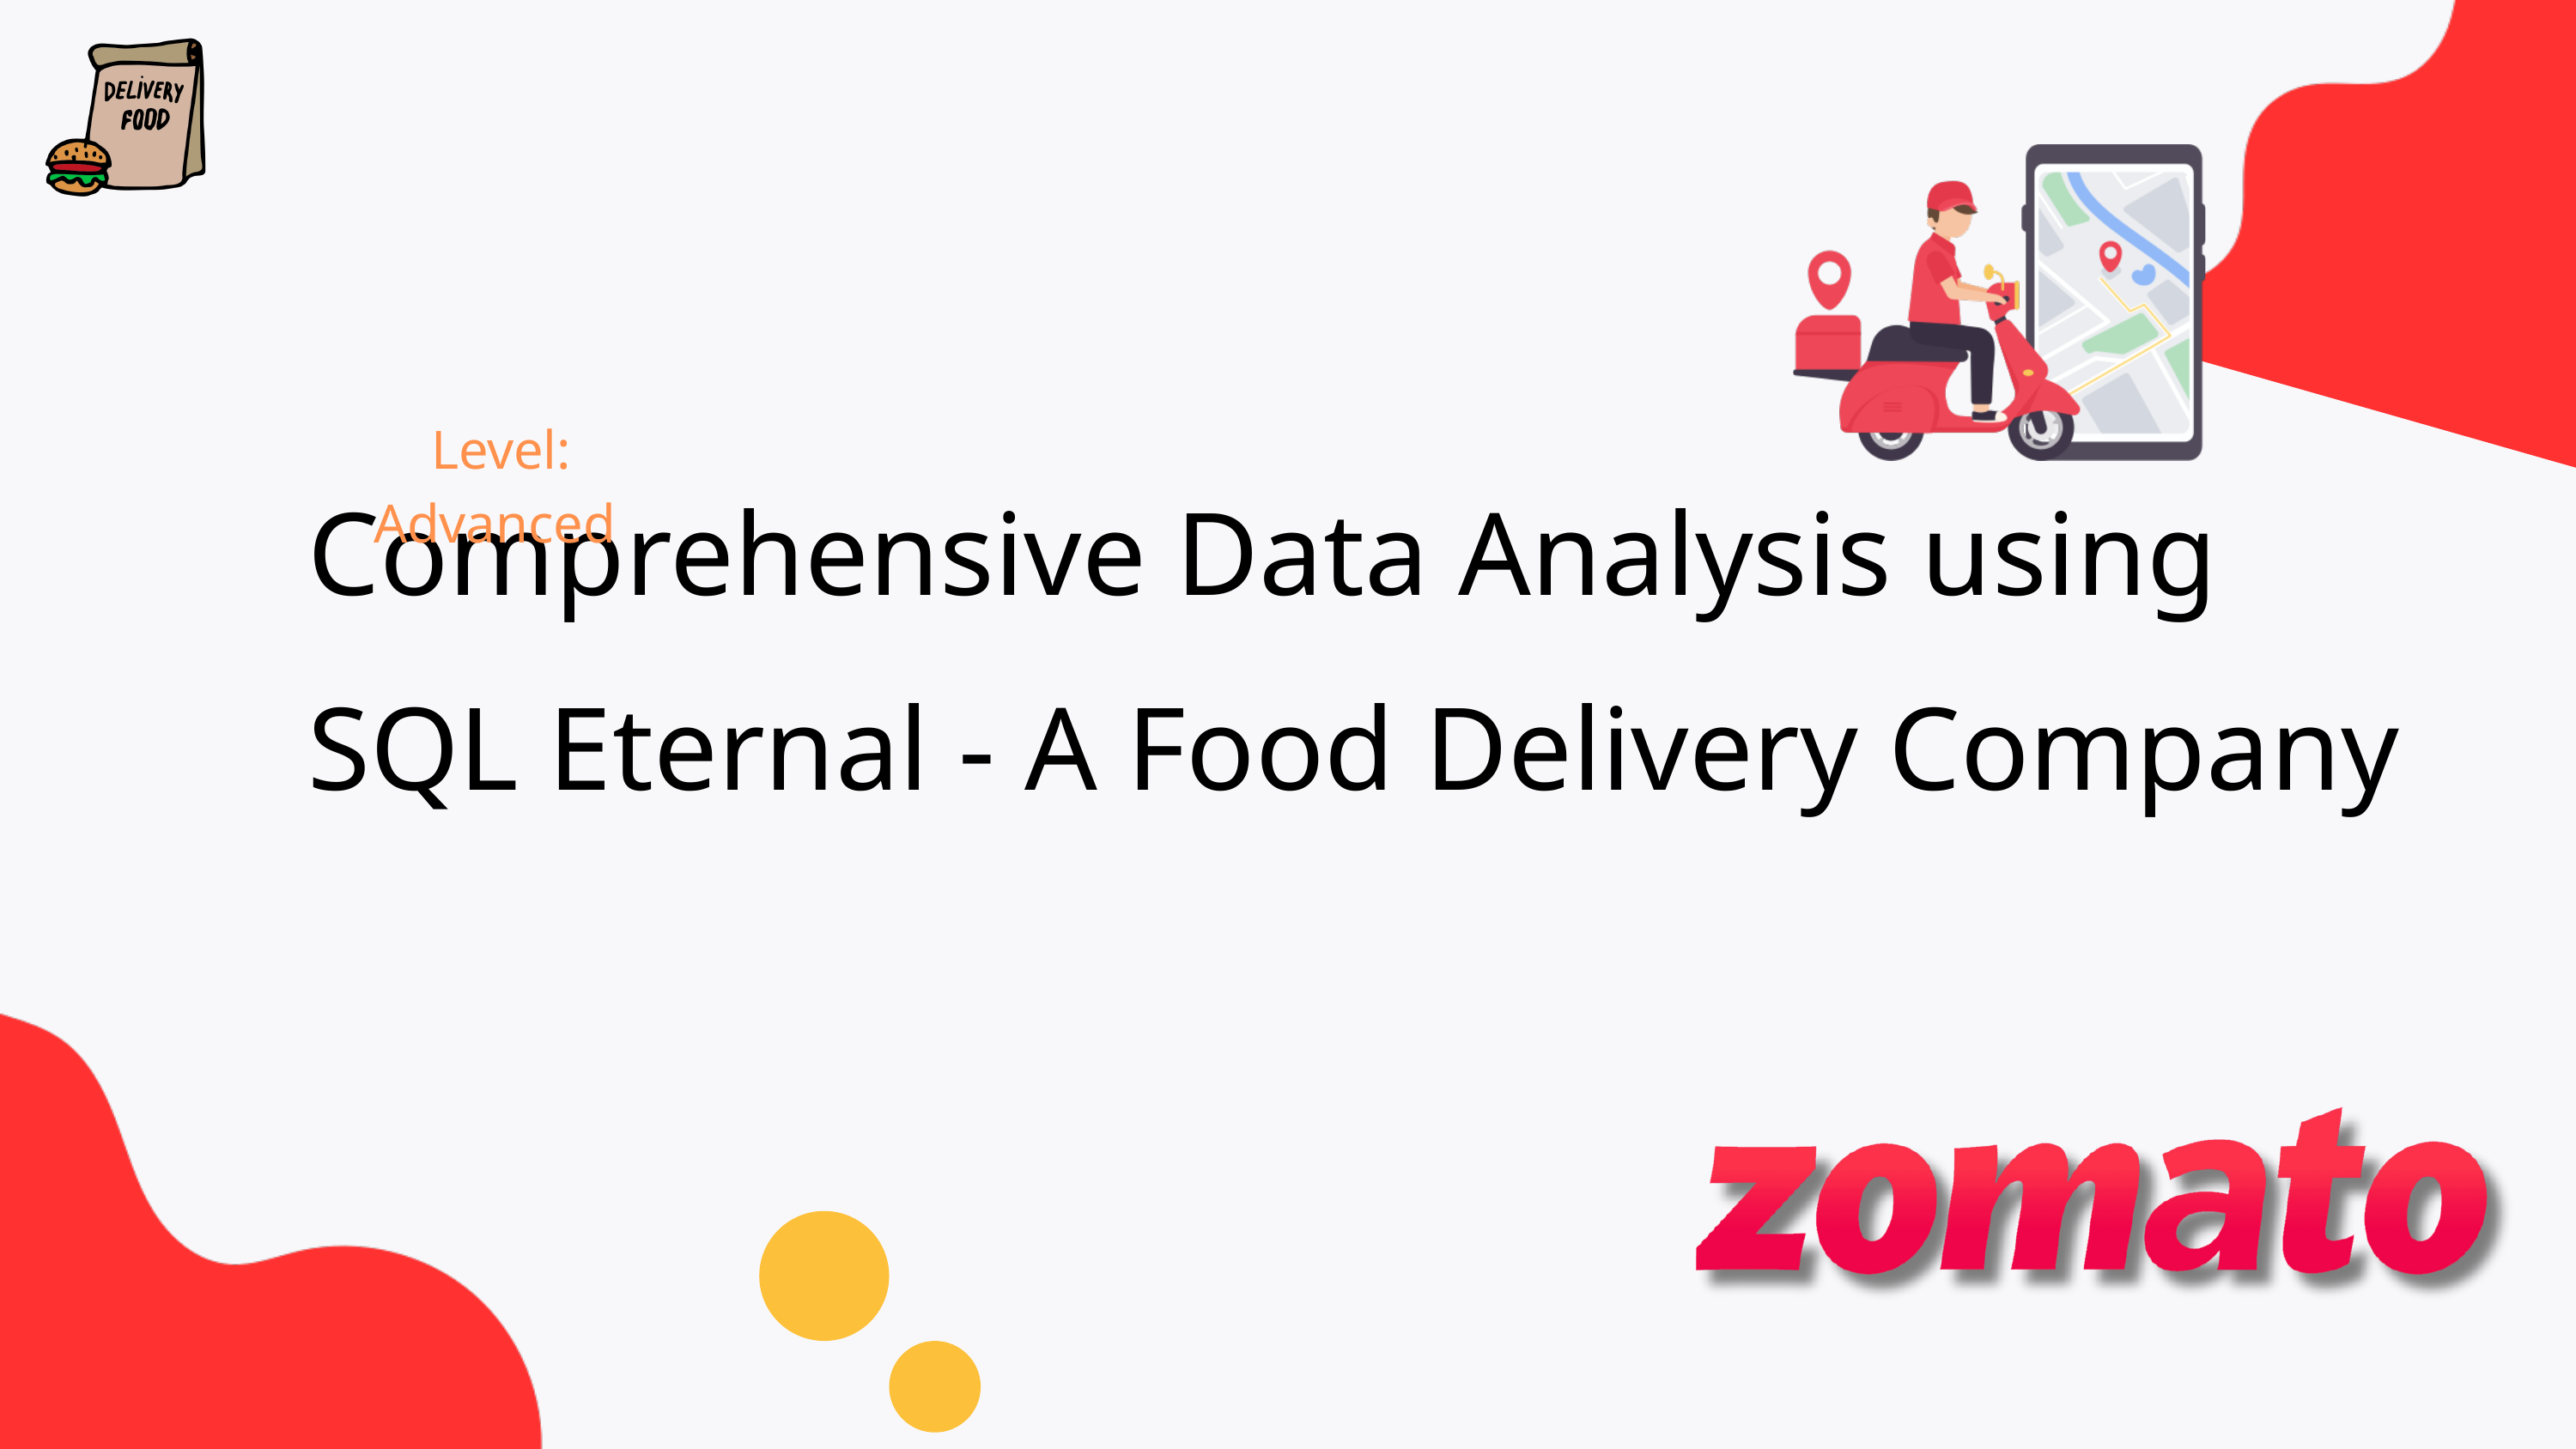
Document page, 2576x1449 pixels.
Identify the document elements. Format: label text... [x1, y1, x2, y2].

text_box [45, 38, 206, 197]
text_box [2129, 0, 2576, 468]
text_box [1671, 961, 2539, 1449]
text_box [758, 1210, 890, 1342]
text_box Comprehensive Data Analysis using SQL Eternal - A Food Delivery Company [307, 424, 2432, 874]
text_box [0, 873, 547, 1449]
text_box Level: Advanced [307, 406, 696, 555]
text_box [1793, 144, 2206, 461]
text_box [889, 1340, 981, 1433]
